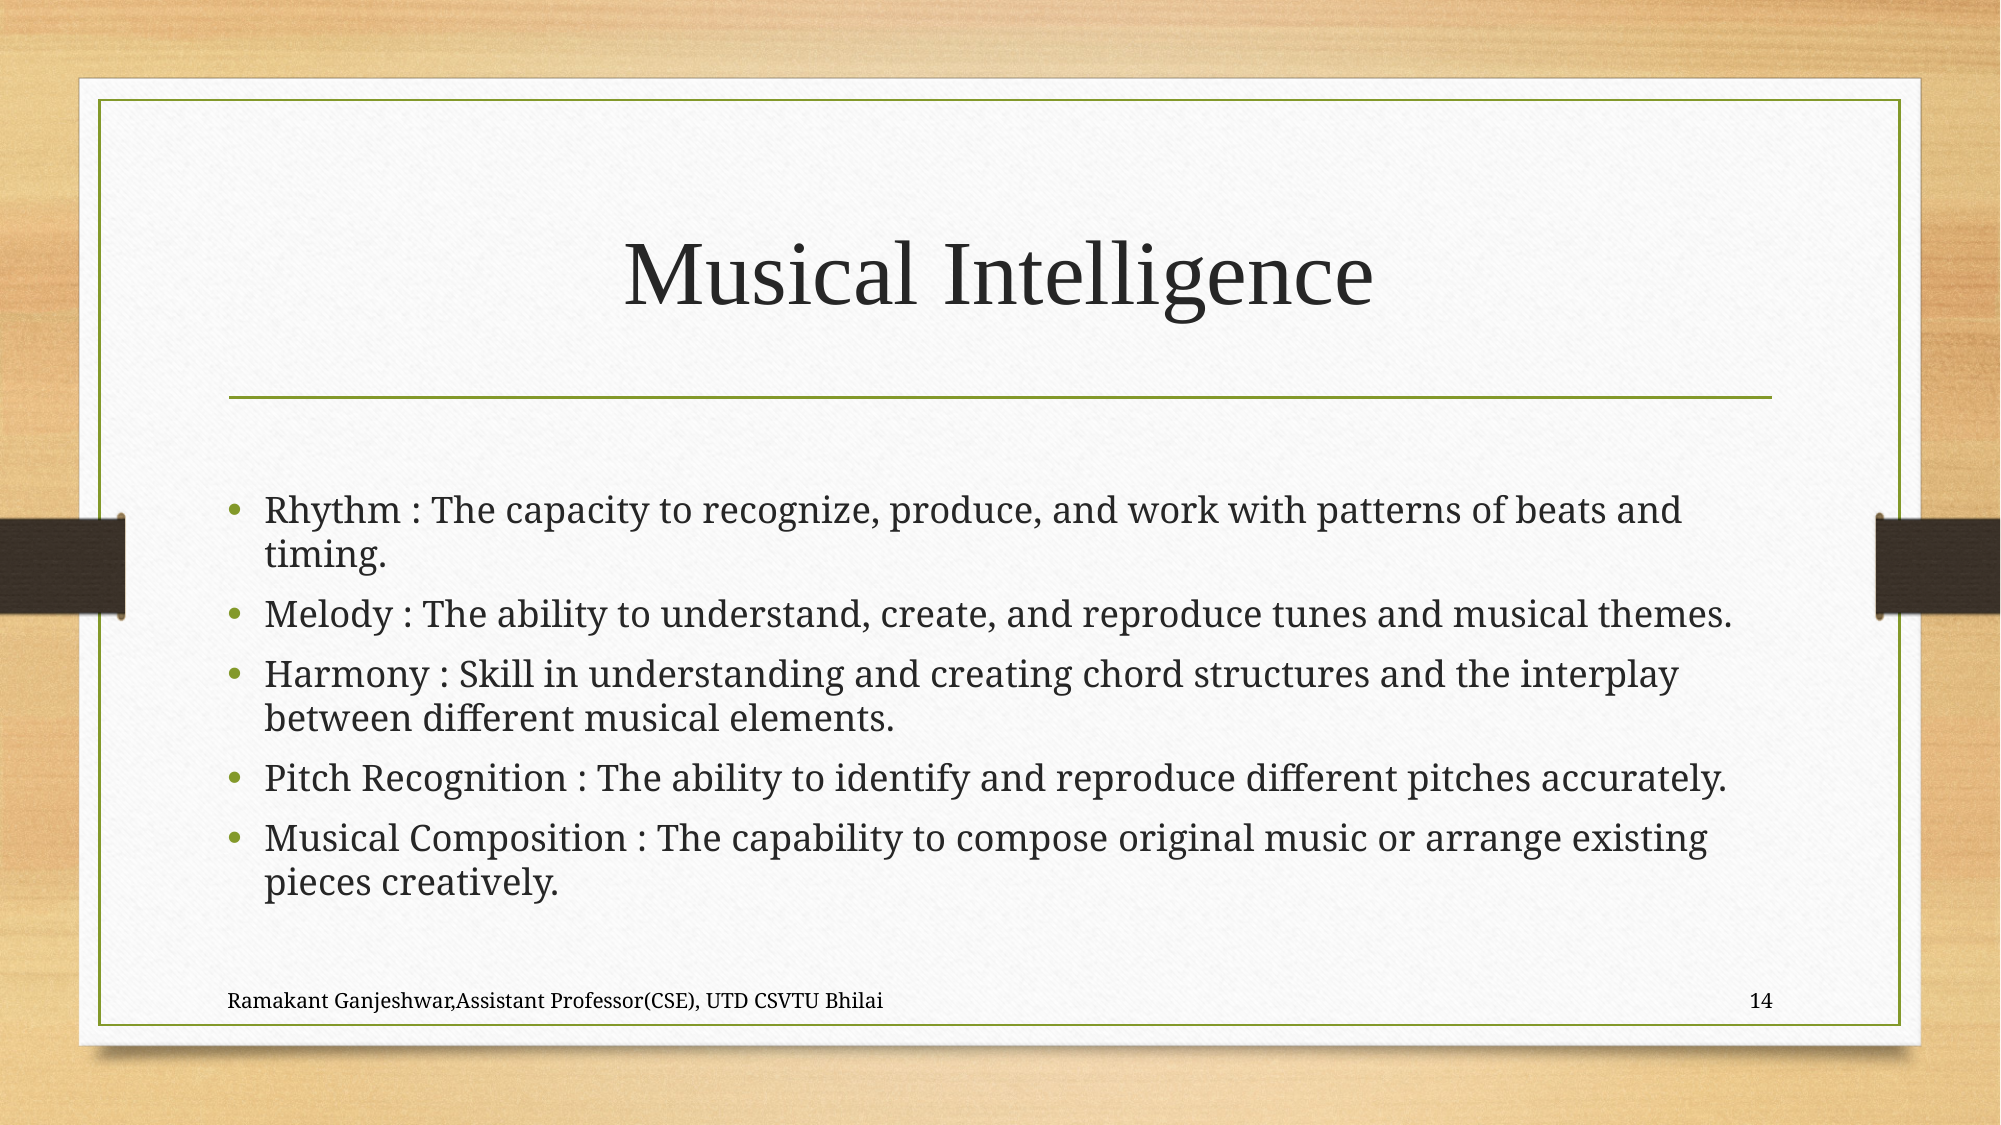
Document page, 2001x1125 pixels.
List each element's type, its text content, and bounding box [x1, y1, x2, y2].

footer Ramakant Ganjeshwar,Assistant Professor(CSE), UTD CSVTU Bhilai [212, 979, 1411, 1025]
title Musical Intelligence [212, 161, 1788, 375]
picture [0, 0, 2001, 1125]
list Rhythm : The capacity to recognize, produce, and work with patterns of beats and timing. Melody : The ability to understand, create, and reproduce tunes and musical themes. Harmony : Skill in understanding and creating chord structures and the interplay between different musical elements. Pitch Recognition : The ability to identify and reproduce different pitches accurately. Musical Composition : The capability to compose original music or arrange existing pieces creatively. [212, 419, 1788, 964]
slide_number 14 [1698, 979, 1788, 1025]
